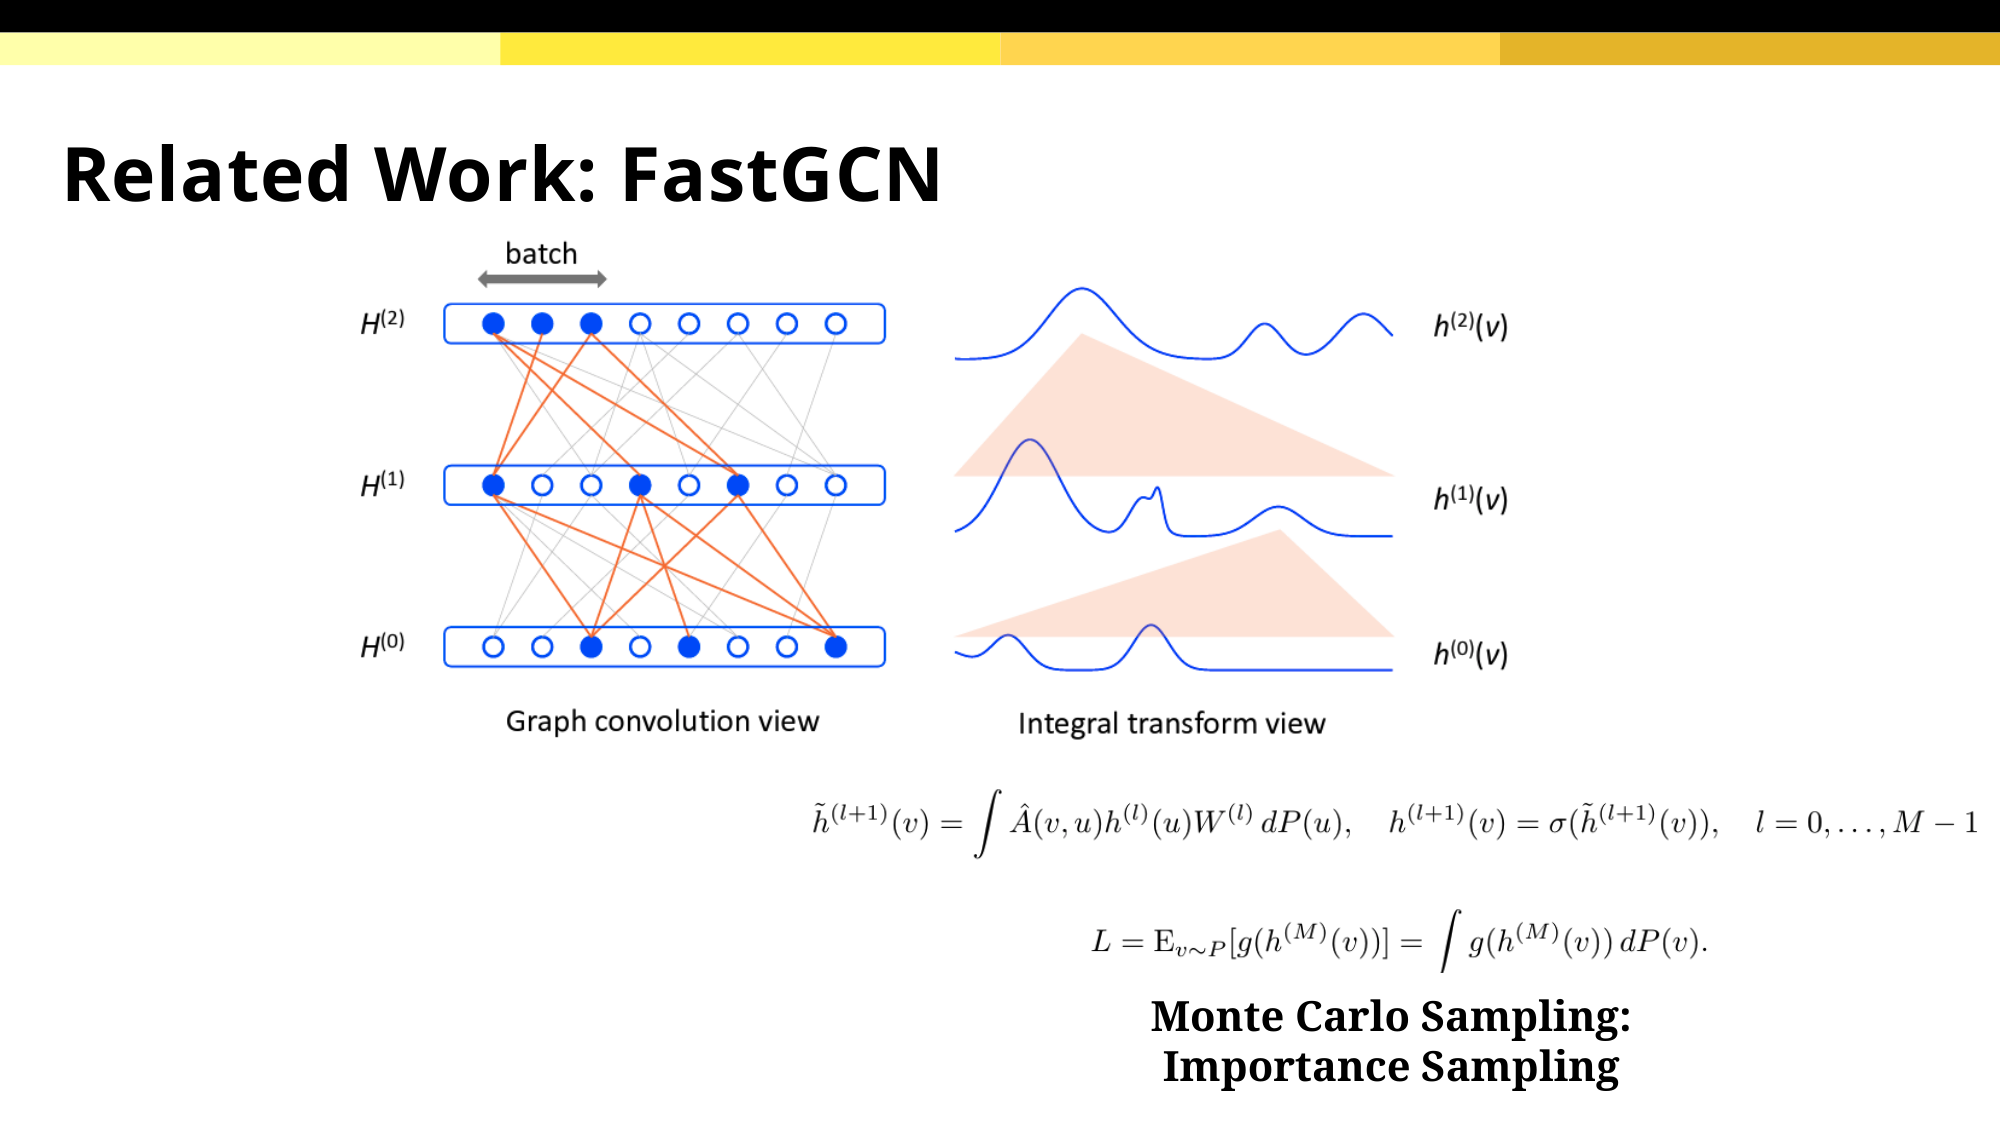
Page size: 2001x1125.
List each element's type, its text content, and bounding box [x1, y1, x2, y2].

picture [802, 780, 1980, 973]
text_box Monte Carlo Sampling: Importance Sampling [1031, 982, 1752, 1098]
picture [331, 230, 1526, 753]
title Related Work: FastGCN [45, 104, 1944, 252]
